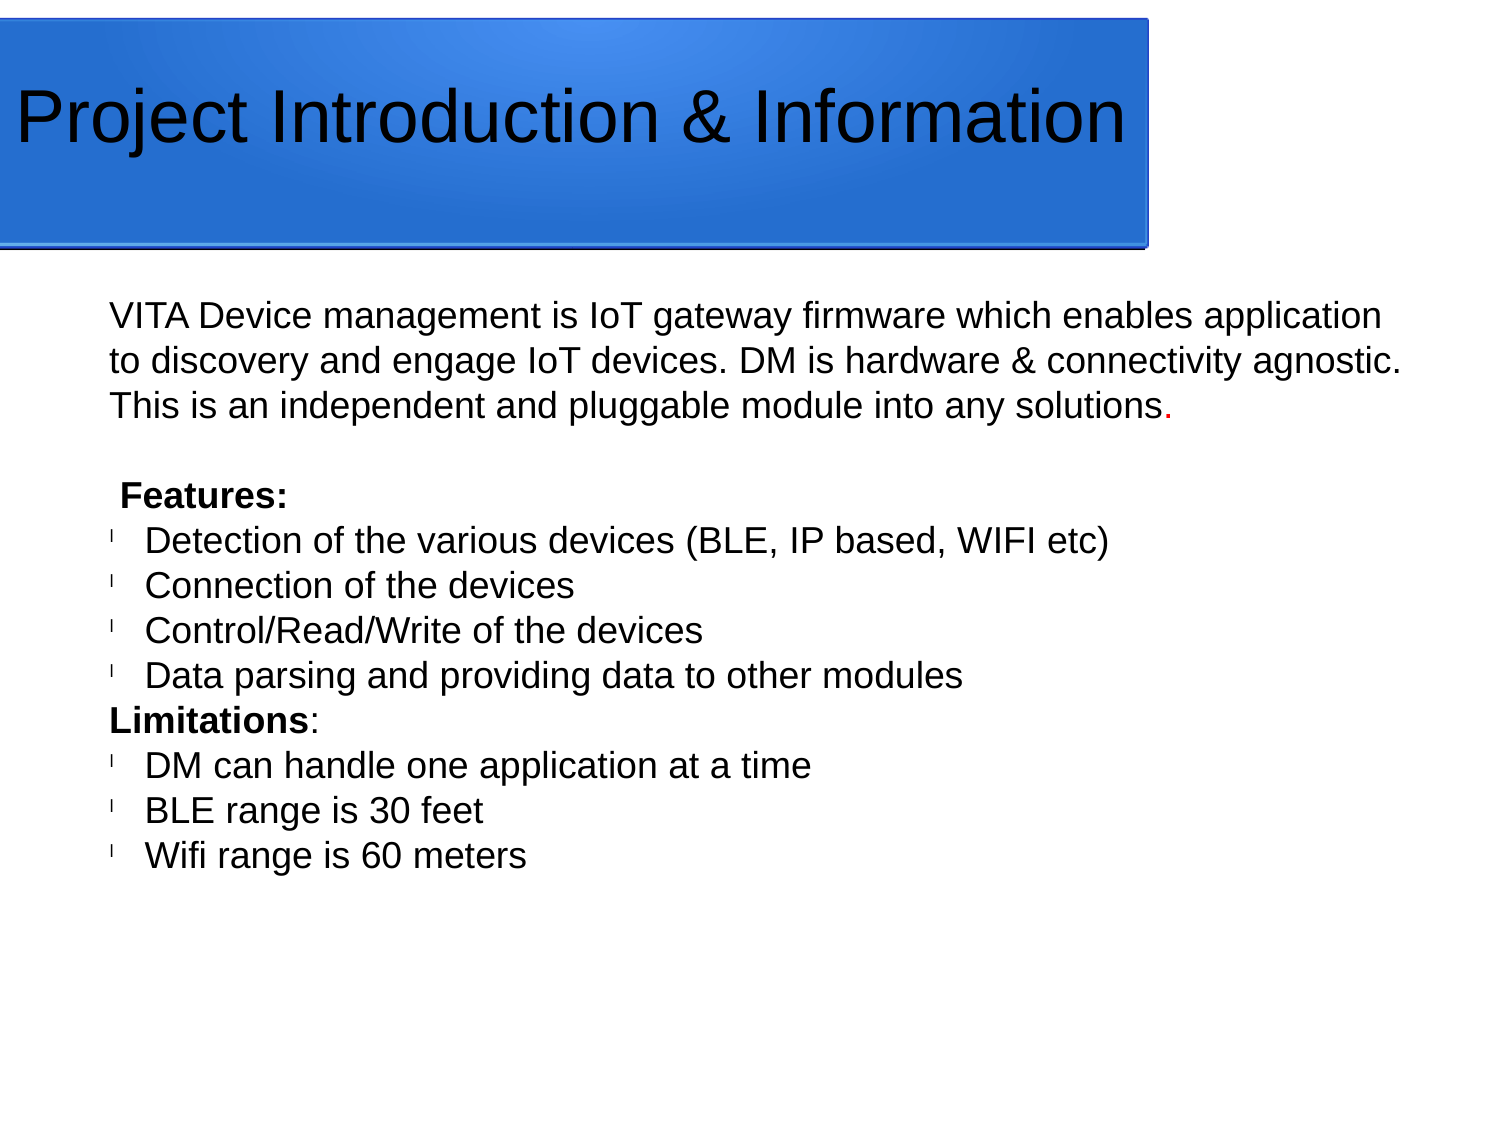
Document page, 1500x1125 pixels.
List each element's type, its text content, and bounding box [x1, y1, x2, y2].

text_box Project Introduction & Information [0, 48, 1241, 178]
picture [0, 178, 1152, 256]
text_box VITA Device management is IoT gateway firmware which enables application to discovery and engage IoT devices. DM is hardware & connectivity agnostic. This is an independent and pluggable module into any solutions. Features: Detection of the various devices (BLE, IP based, WIFI etc) Connection of the devices Control/Read/Write of the devices Data parsing and providing data to other modules Limitations: DM can handle one application at a time BLE range is 30 feet Wifi range is 60 meters [94, 283, 1428, 844]
picture [0, 16, 1152, 48]
